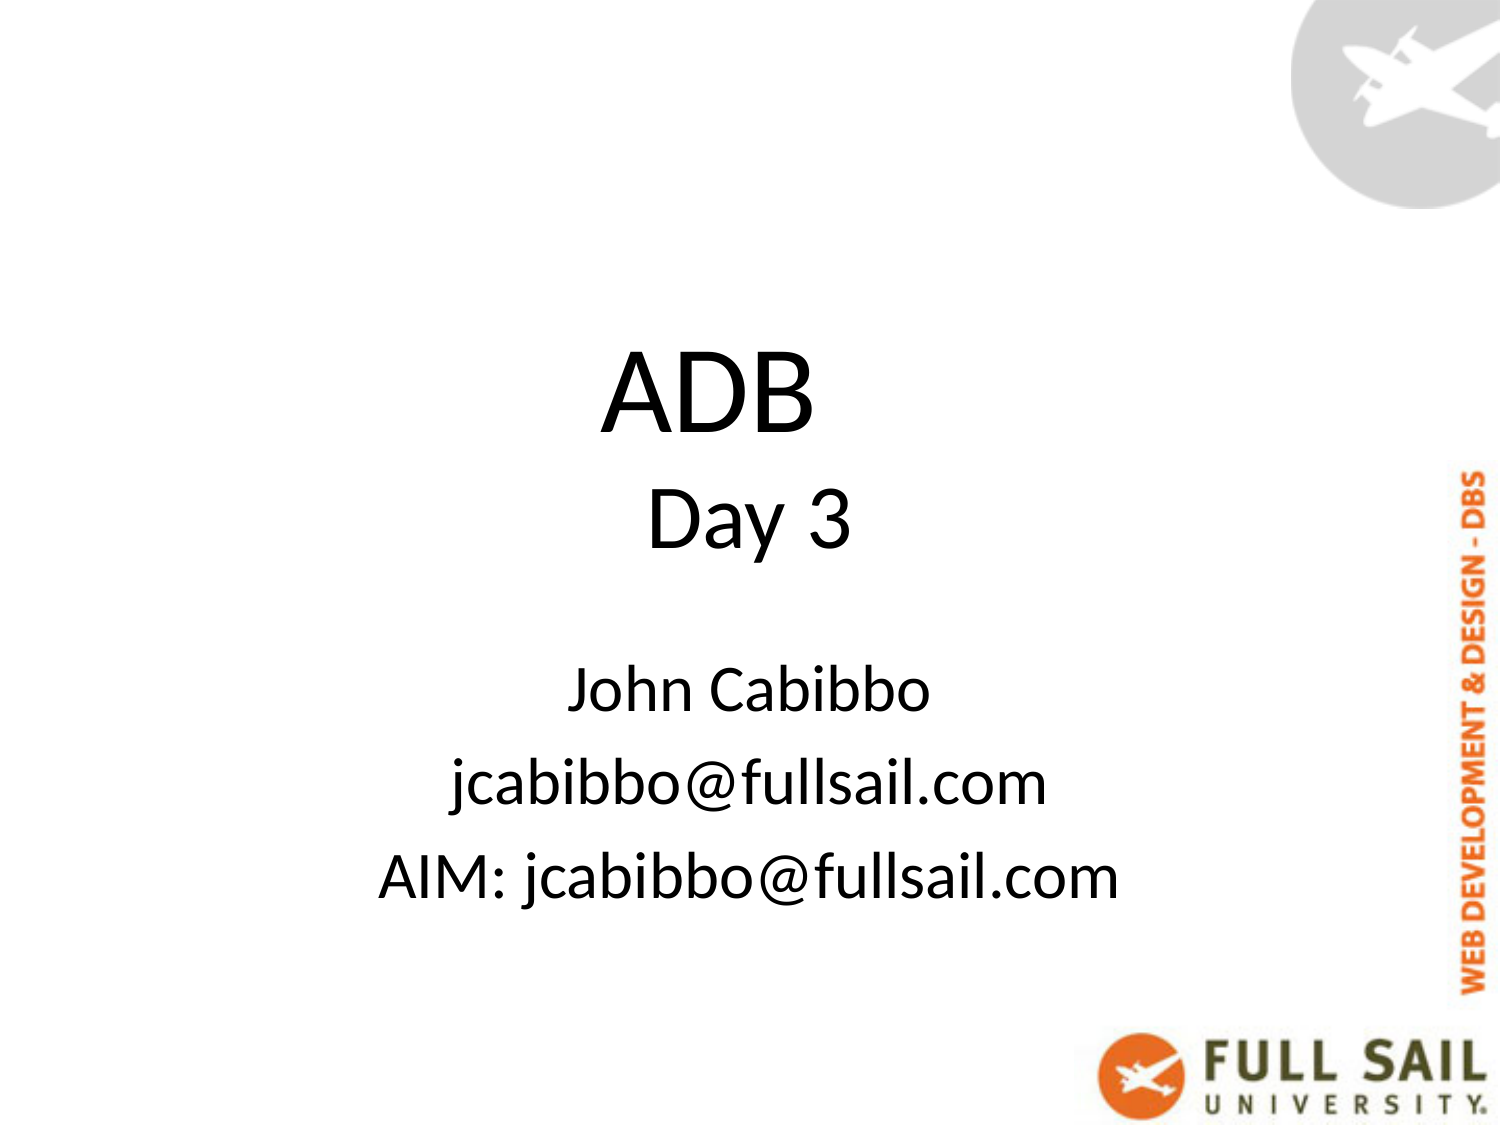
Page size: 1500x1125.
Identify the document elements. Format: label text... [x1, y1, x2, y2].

title ADB Day 3 [112, 284, 1388, 591]
picture [1074, 460, 1499, 1125]
picture [1291, 0, 1500, 209]
subtitle John Cabibbo jcabibbo@fullsail.com AIM: jcabibbo@fullsail.com [225, 637, 1075, 925]
